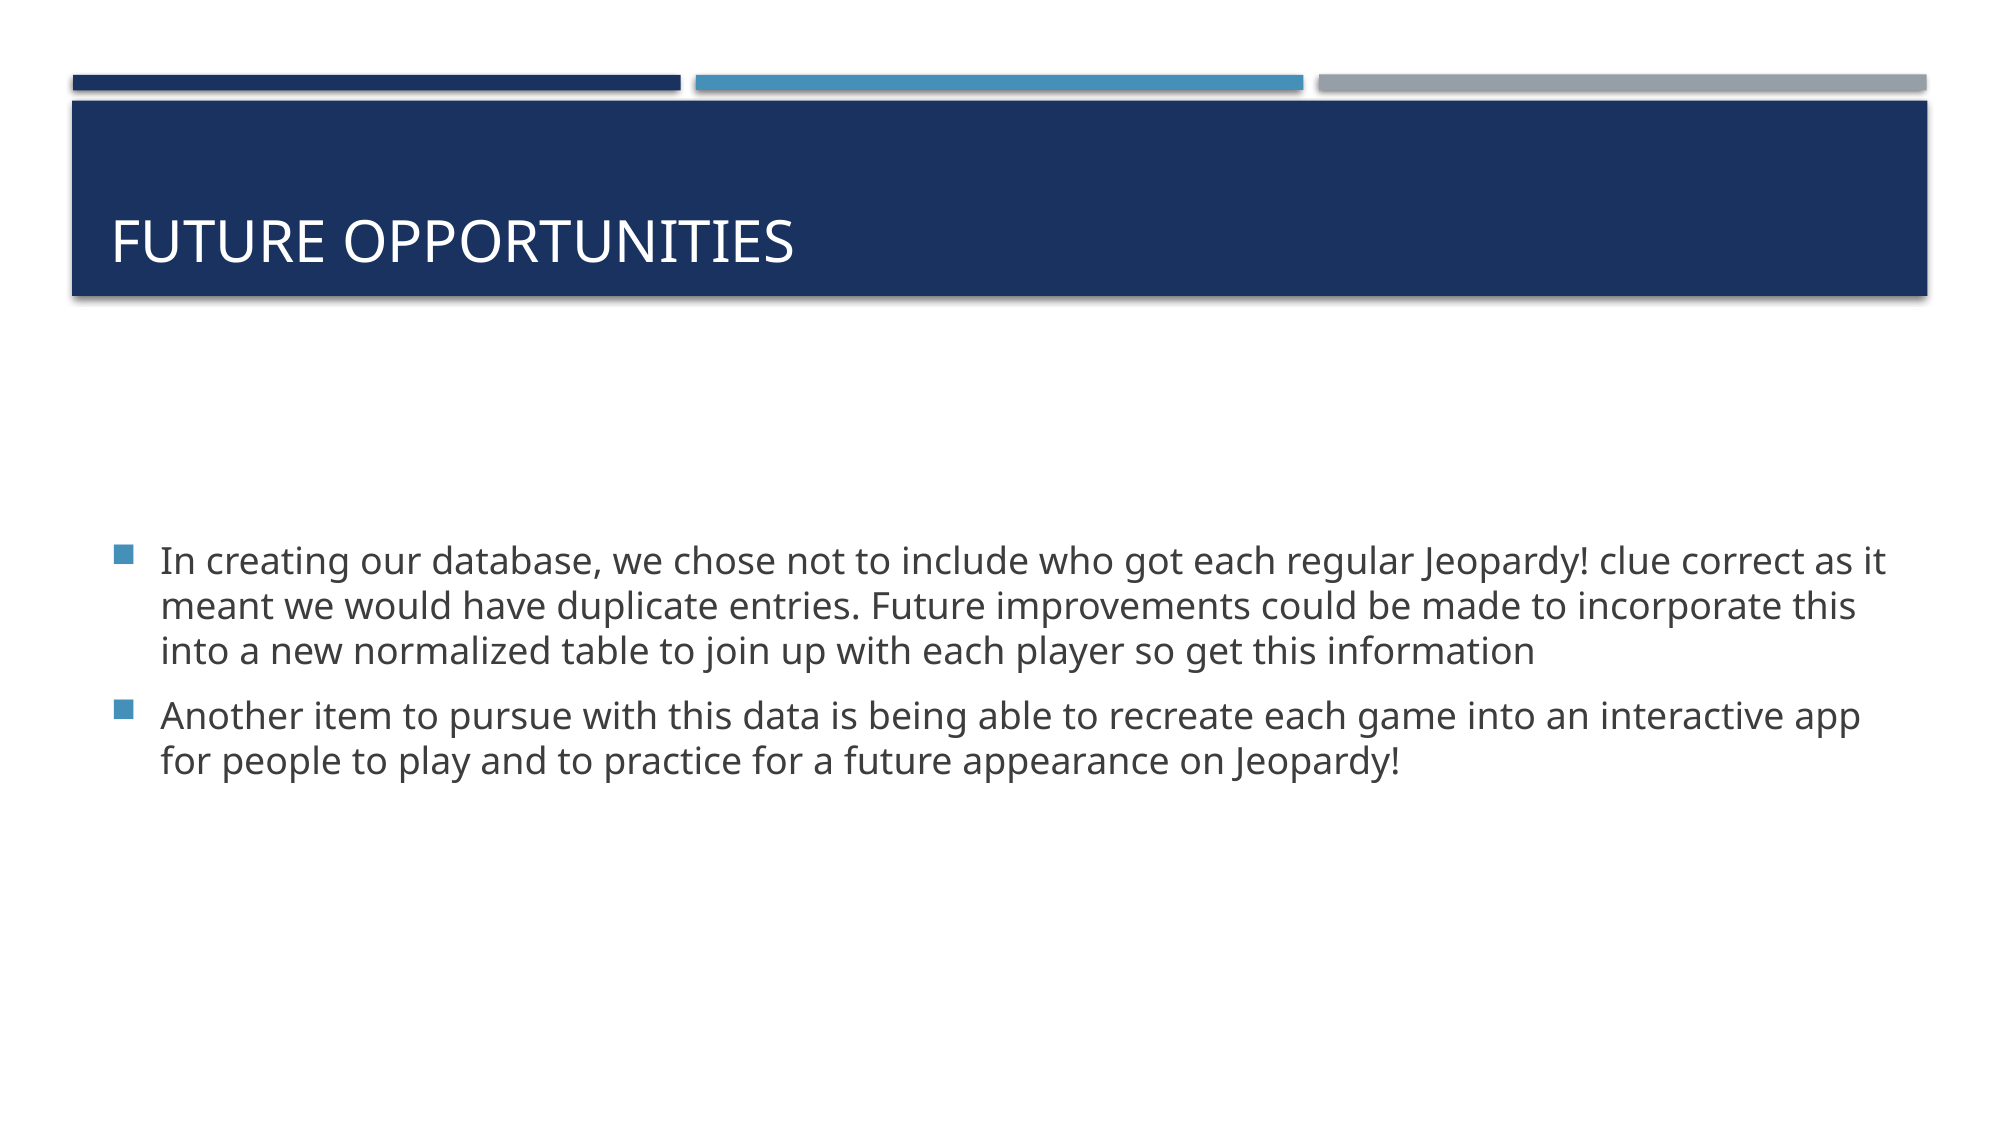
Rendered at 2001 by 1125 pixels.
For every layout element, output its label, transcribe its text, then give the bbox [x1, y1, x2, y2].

list In creating our database, we chose not to include who got each regular Jeopardy! clue correct as it meant we would have duplicate entries. Future improvements could be made to incorporate this into a new normalized table to join up with each player so get this information Another item to pursue with this data is being able to recreate each game into an interactive app for people to play and to practice for a future appearance on Jeopardy! [95, 357, 1905, 962]
title Future opportunities [95, 115, 1905, 282]
